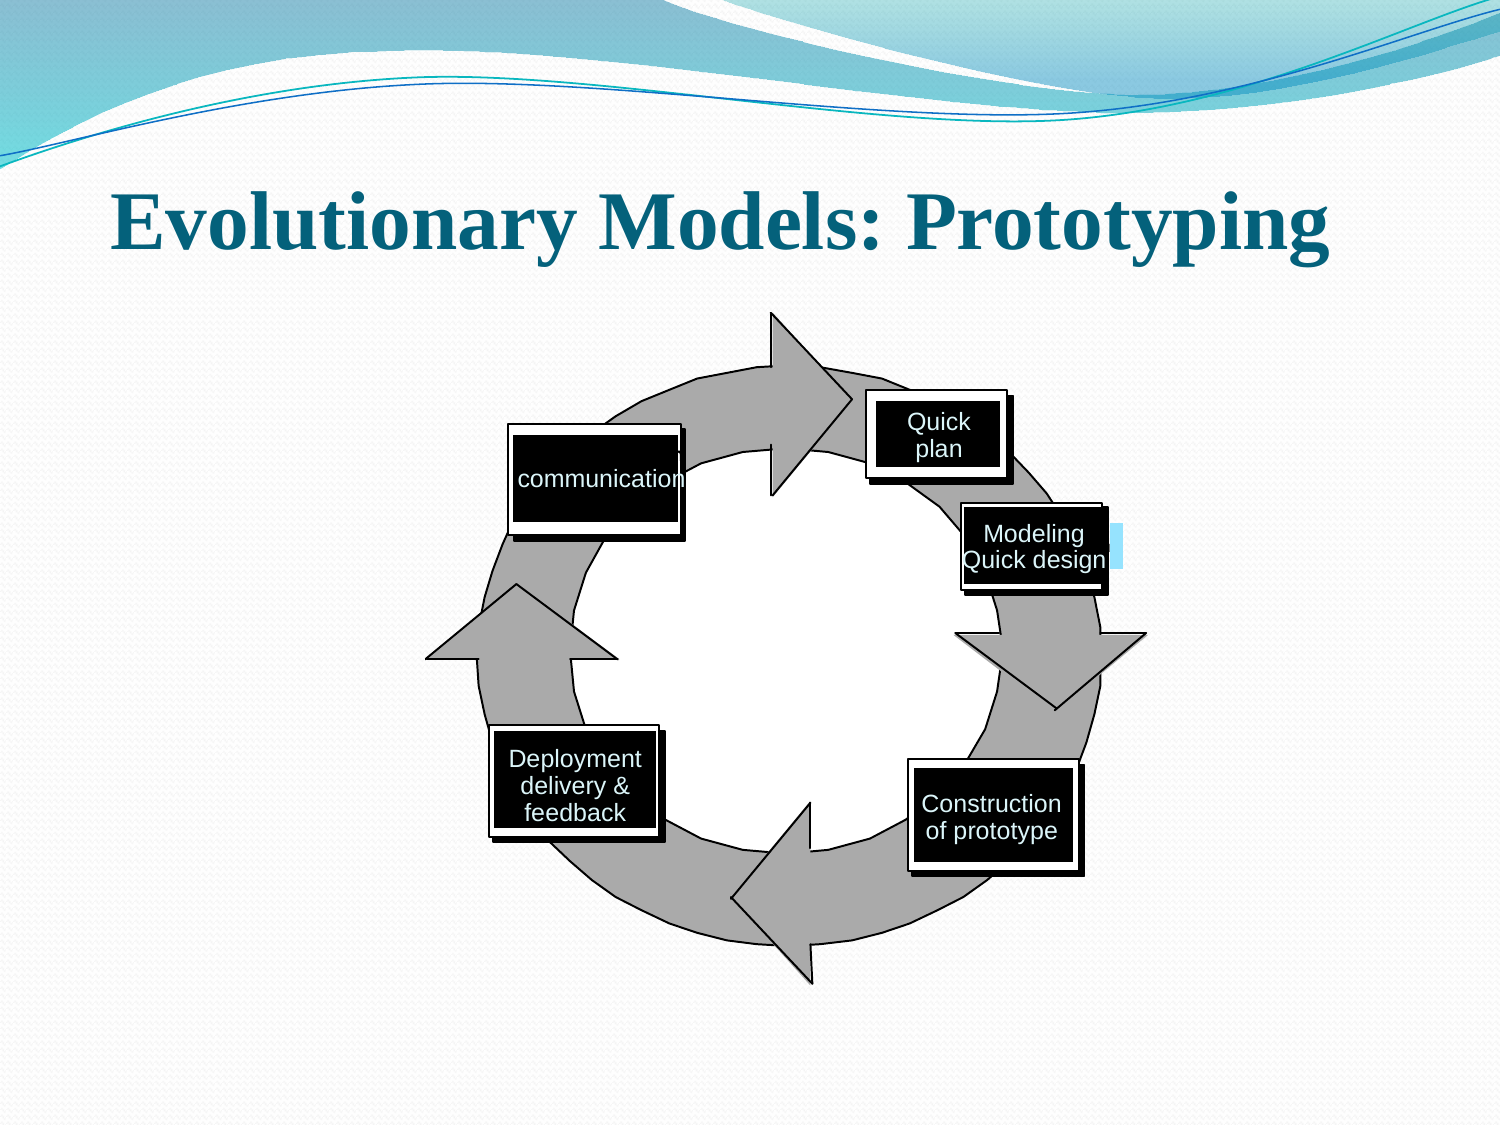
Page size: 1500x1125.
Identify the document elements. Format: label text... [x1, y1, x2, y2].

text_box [424, 312, 1151, 988]
title Evolutionary Models: Prototyping [99, 162, 1355, 359]
